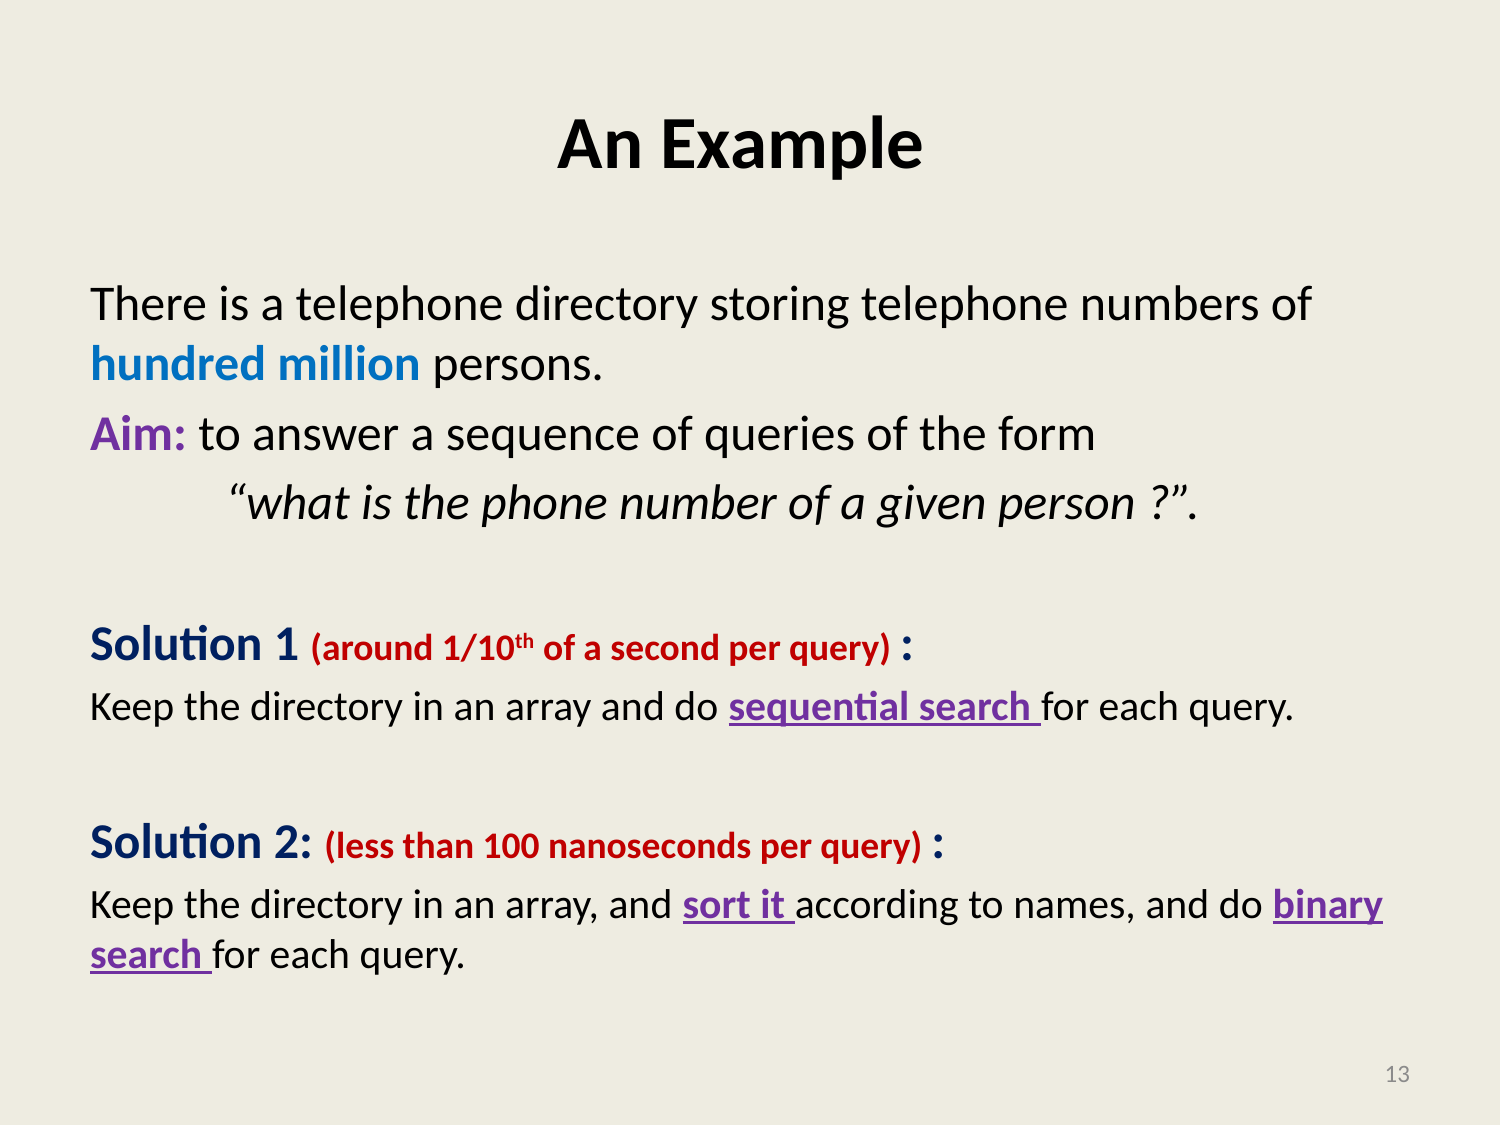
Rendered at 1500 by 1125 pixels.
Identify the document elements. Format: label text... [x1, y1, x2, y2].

title An Example [75, 45, 1425, 233]
list There is a telephone directory storing telephone numbers of hundred million persons. Aim: to answer a sequence of queries of the form “what is the phone number of a given person ?”. Solution 1 (around 1/10th of a second per query) : Keep the directory in an array and do sequential search for each query. Solution 2: (less than 100 nanoseconds per query) : Keep the directory in an array, and sort it according to names, and do binary search for each query. [75, 262, 1425, 1005]
slide_number 13 [1074, 1042, 1425, 1103]
